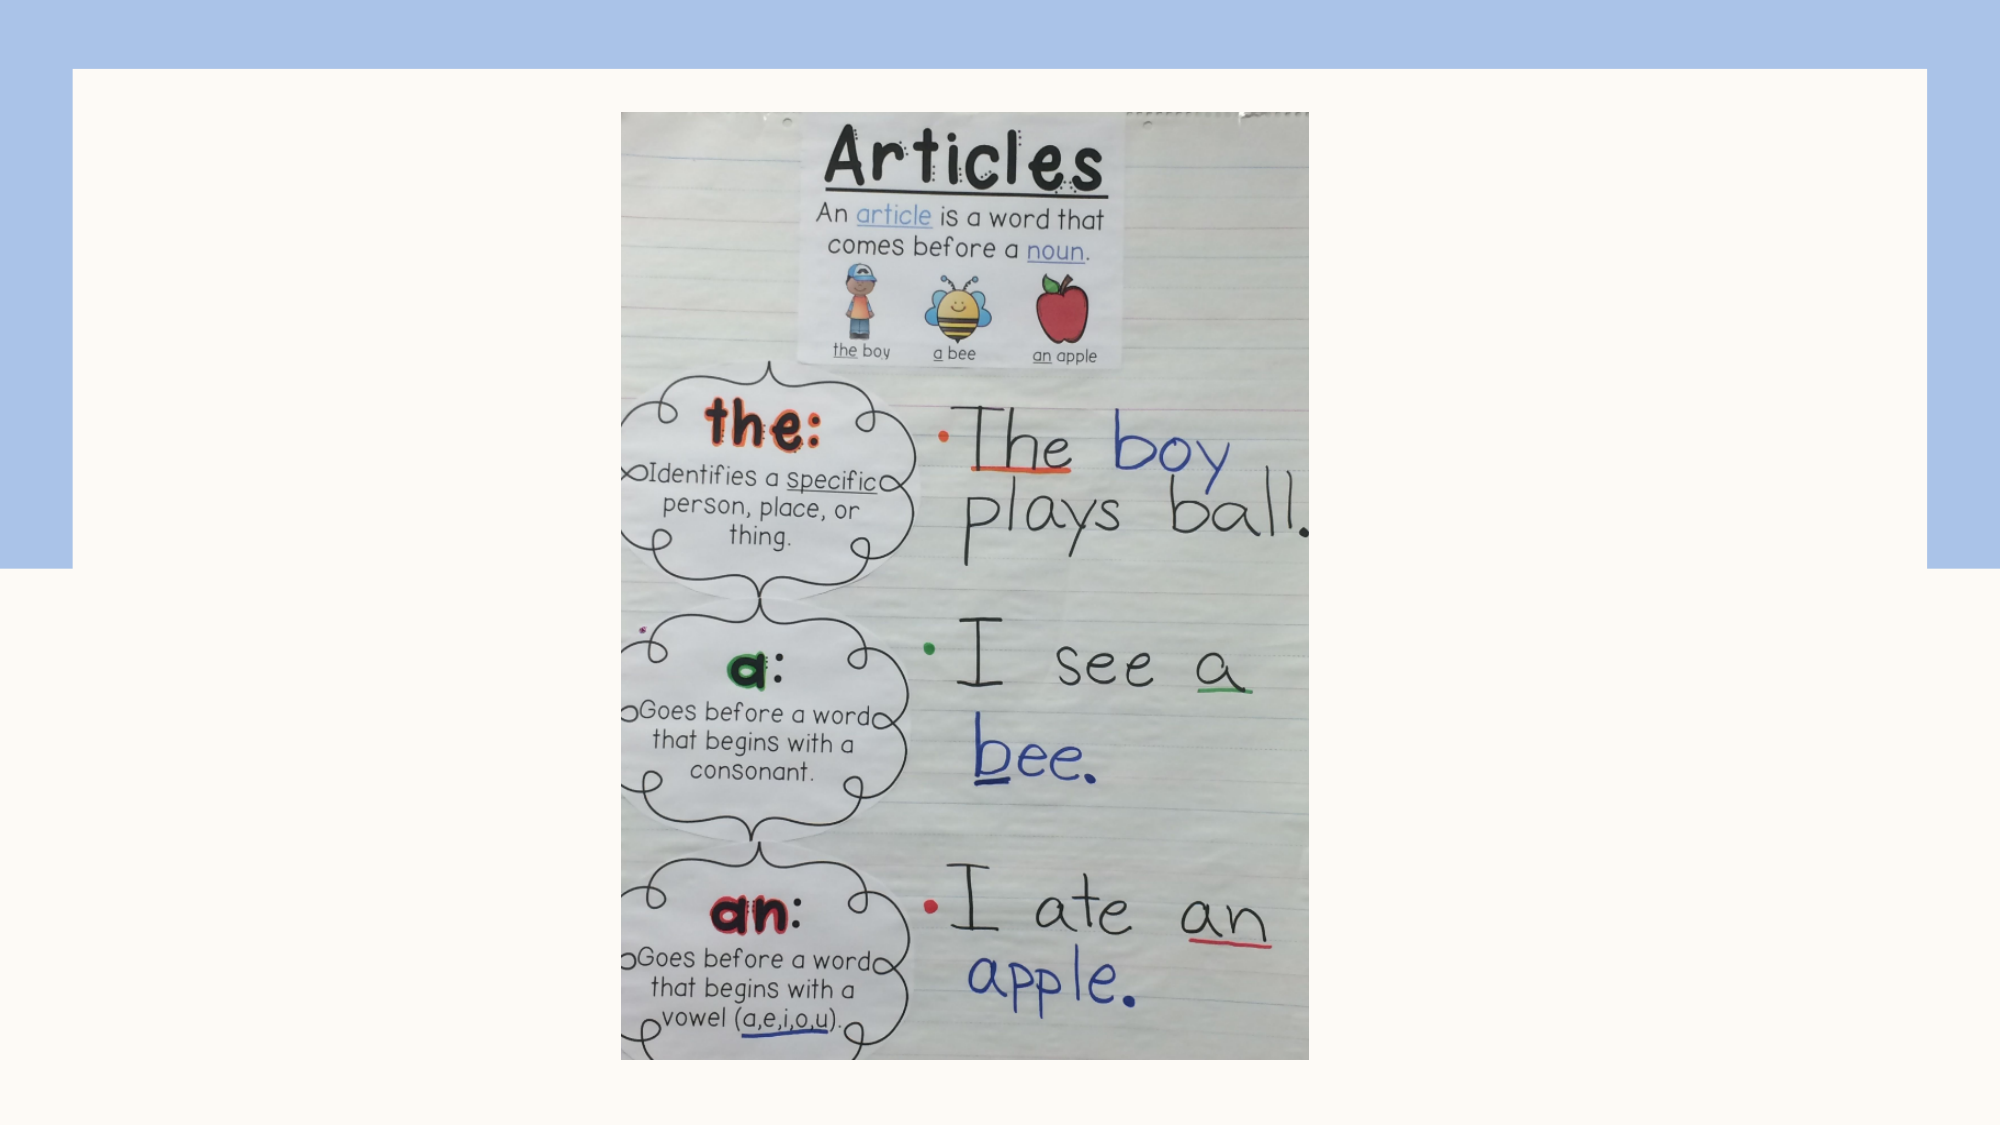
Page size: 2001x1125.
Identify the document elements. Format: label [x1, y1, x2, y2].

picture [621, 112, 1309, 1060]
